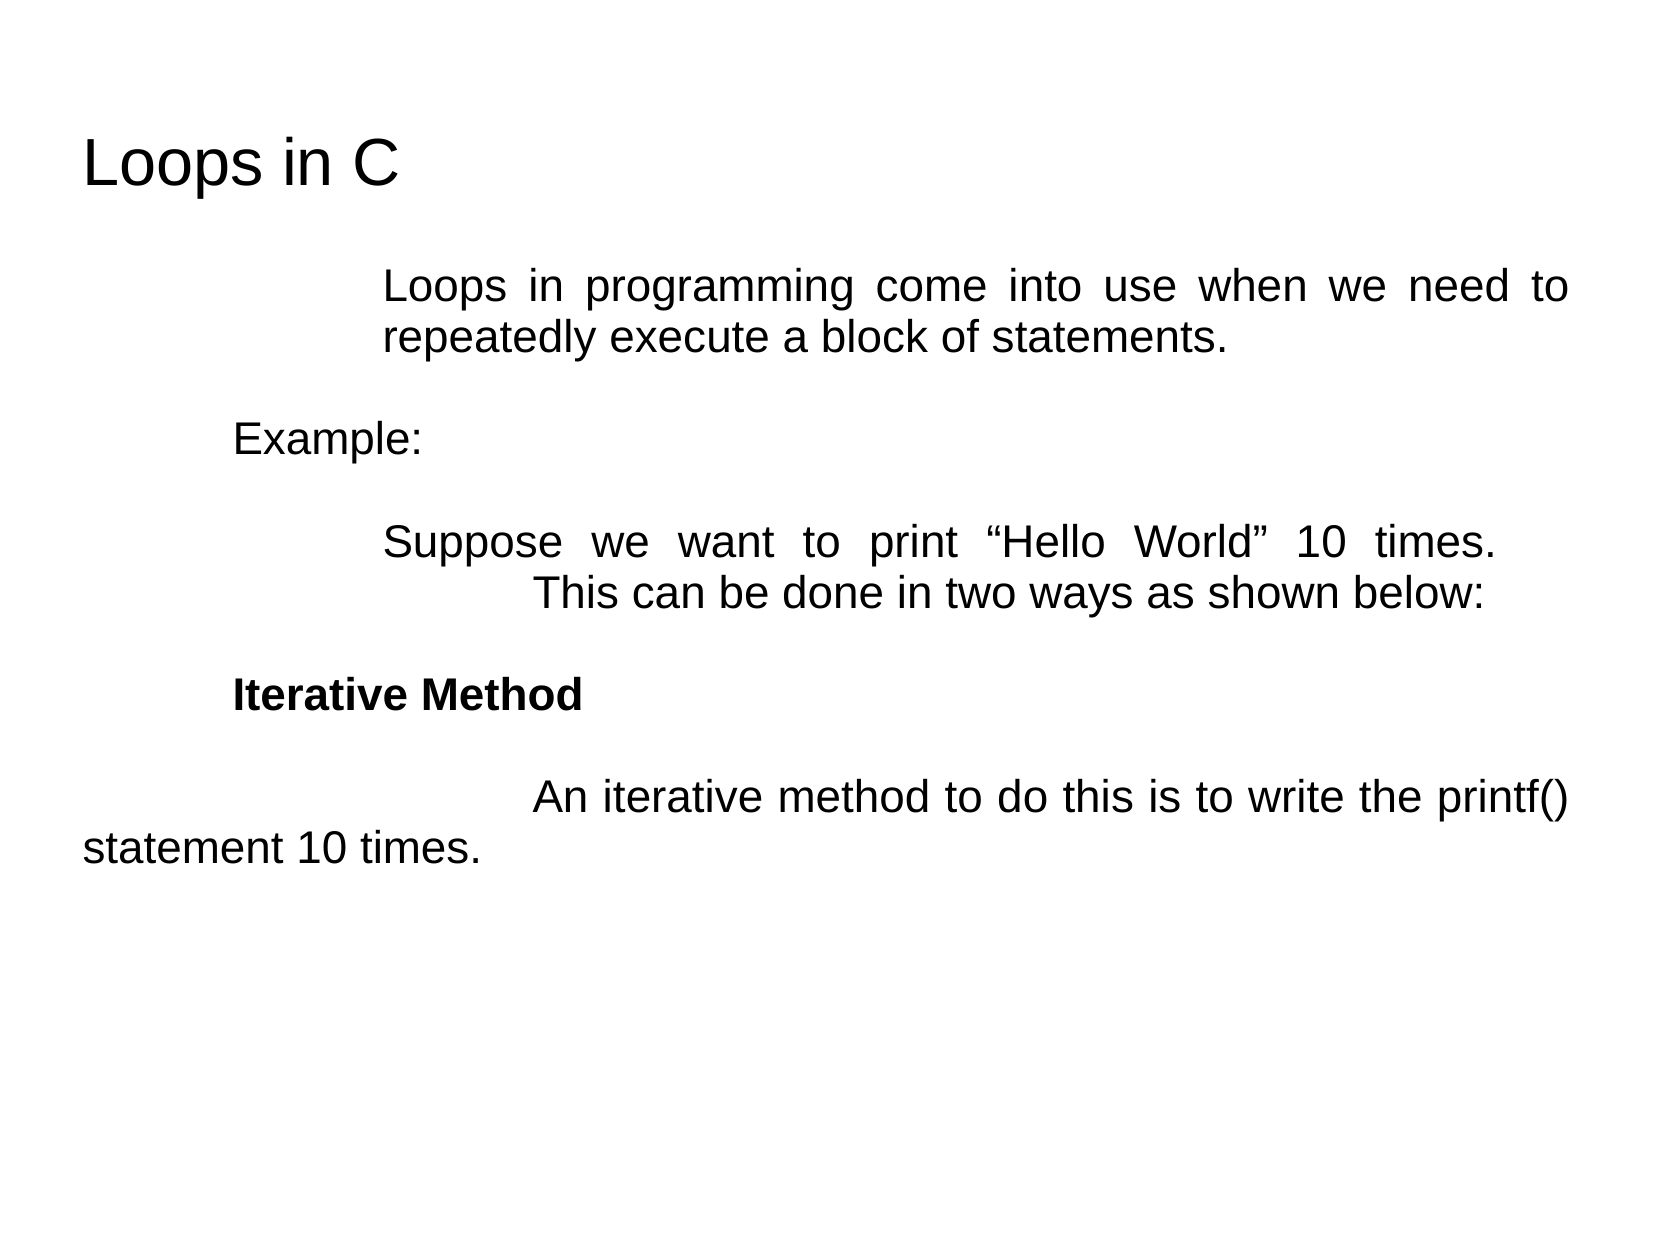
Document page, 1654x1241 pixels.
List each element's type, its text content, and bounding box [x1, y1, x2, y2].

text_box Loops in programming come into use when we need to repeatedly execute a block of statements. Example: Suppose we want to print “Hello World” 10 times. This can be done in two ways as shown below: Iterative Method An iterative method to do this is to write the printf() statement 10 times. [82, 0, 1571, 1241]
text_box [329, 284, 1458, 1095]
